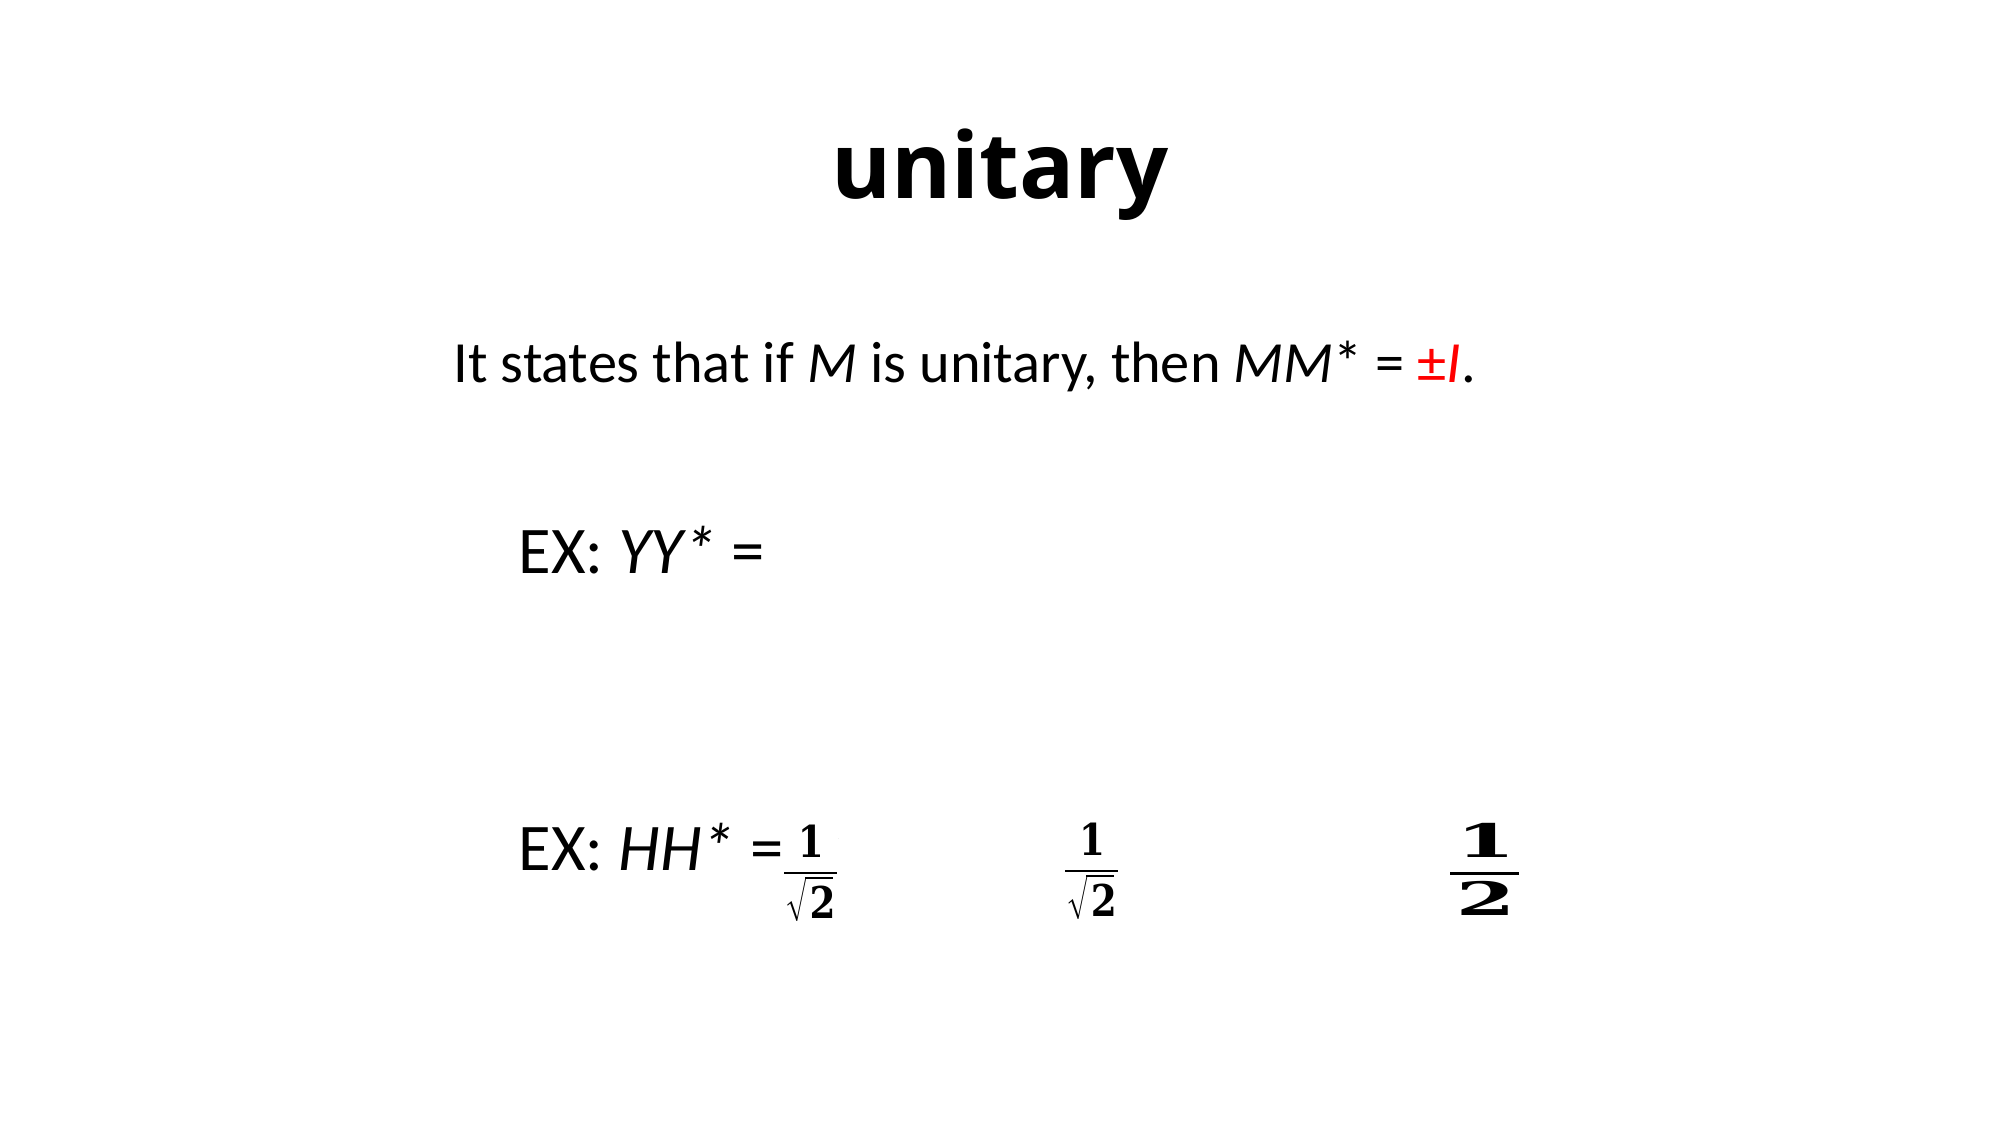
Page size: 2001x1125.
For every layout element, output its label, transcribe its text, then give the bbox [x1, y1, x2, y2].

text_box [781, 817, 1523, 928]
title unitary [137, 59, 1863, 278]
list It states that if M is unitary, then MM* = ±I. [438, 324, 1562, 425]
